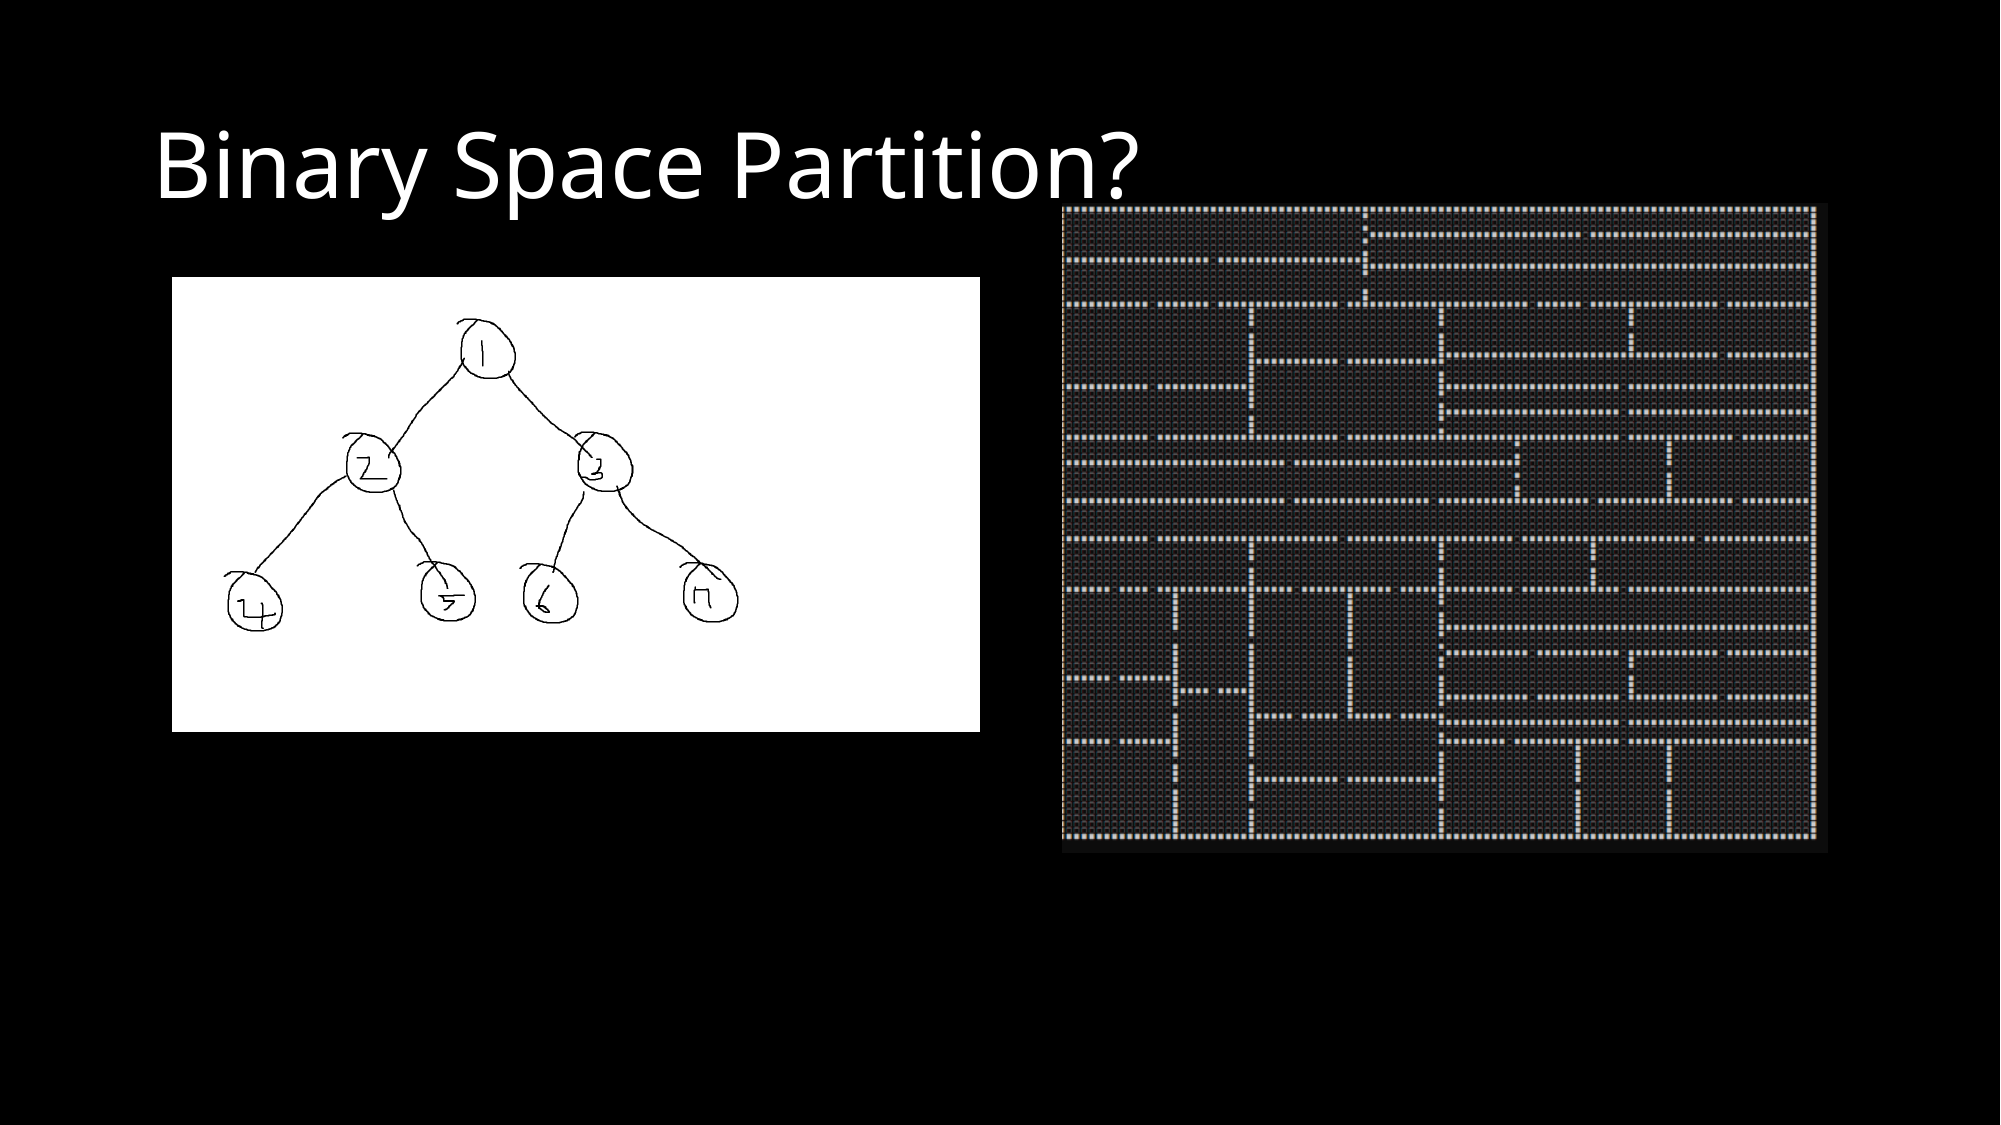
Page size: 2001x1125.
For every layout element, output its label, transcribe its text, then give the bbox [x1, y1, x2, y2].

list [172, 277, 980, 732]
picture [1062, 203, 1828, 853]
title Binary Space Partition? [137, 59, 1863, 278]
